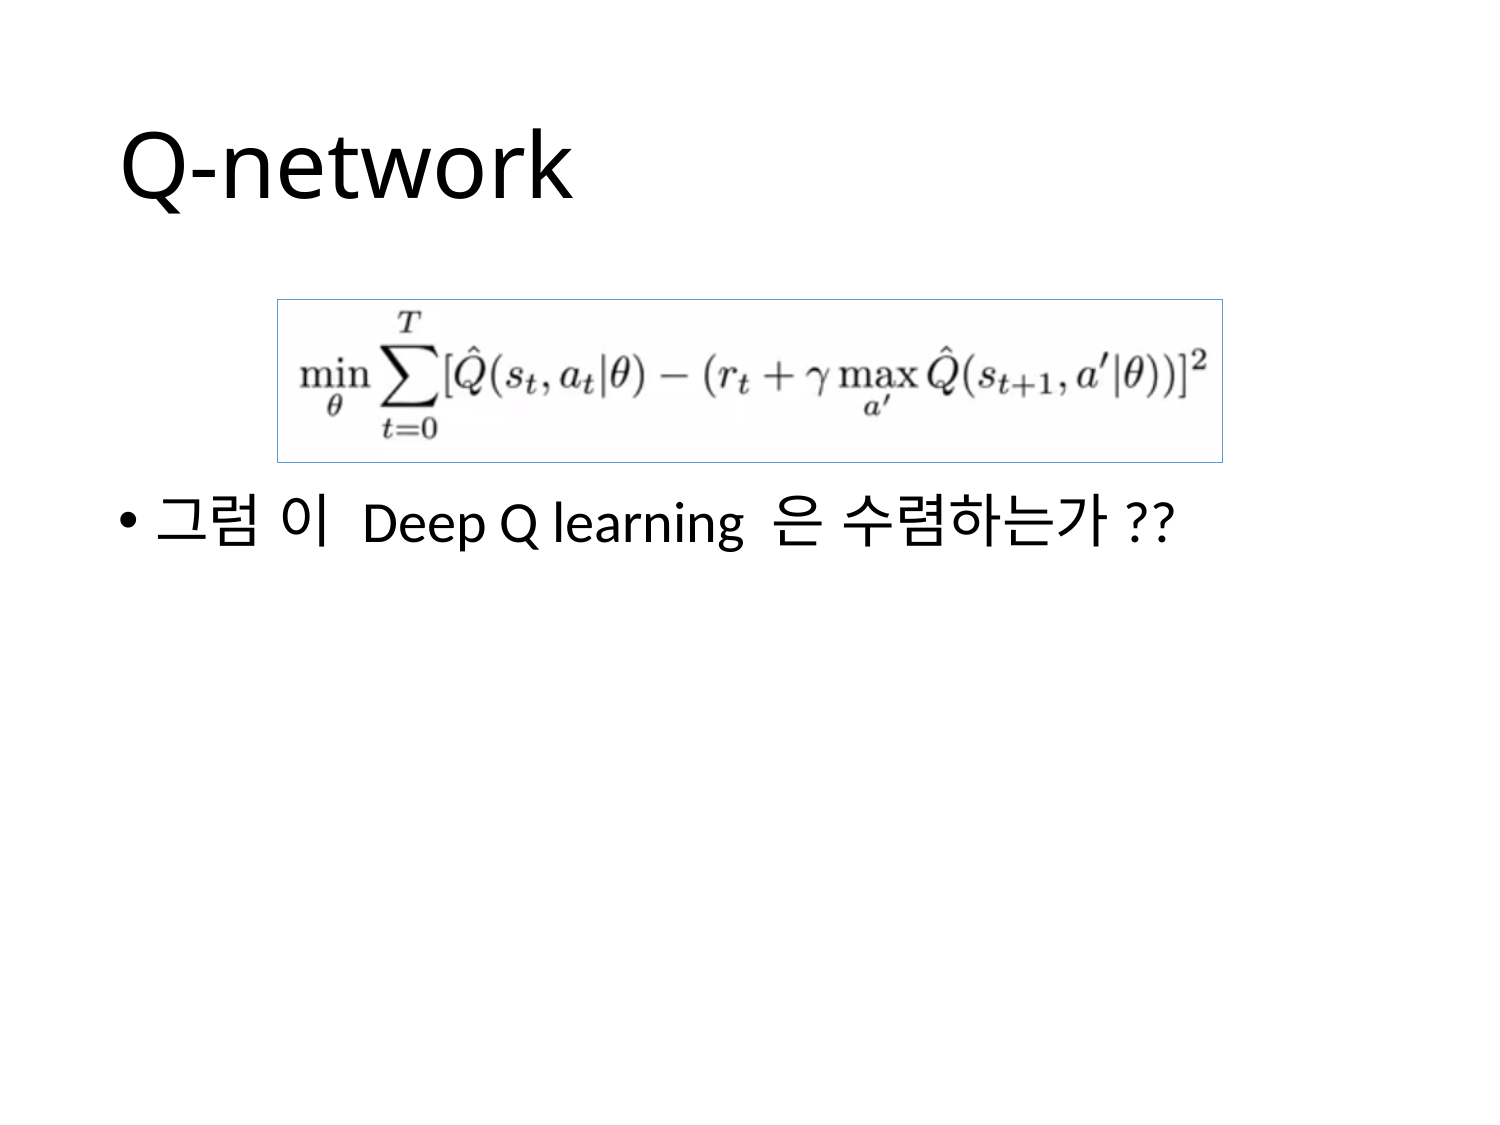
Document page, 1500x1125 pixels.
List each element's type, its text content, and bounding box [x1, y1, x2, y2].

title Q-network [103, 59, 1397, 278]
list 그럼 이 Deep Q learning 은 수렴하는가?? [103, 484, 1397, 1125]
picture [277, 299, 1223, 463]
